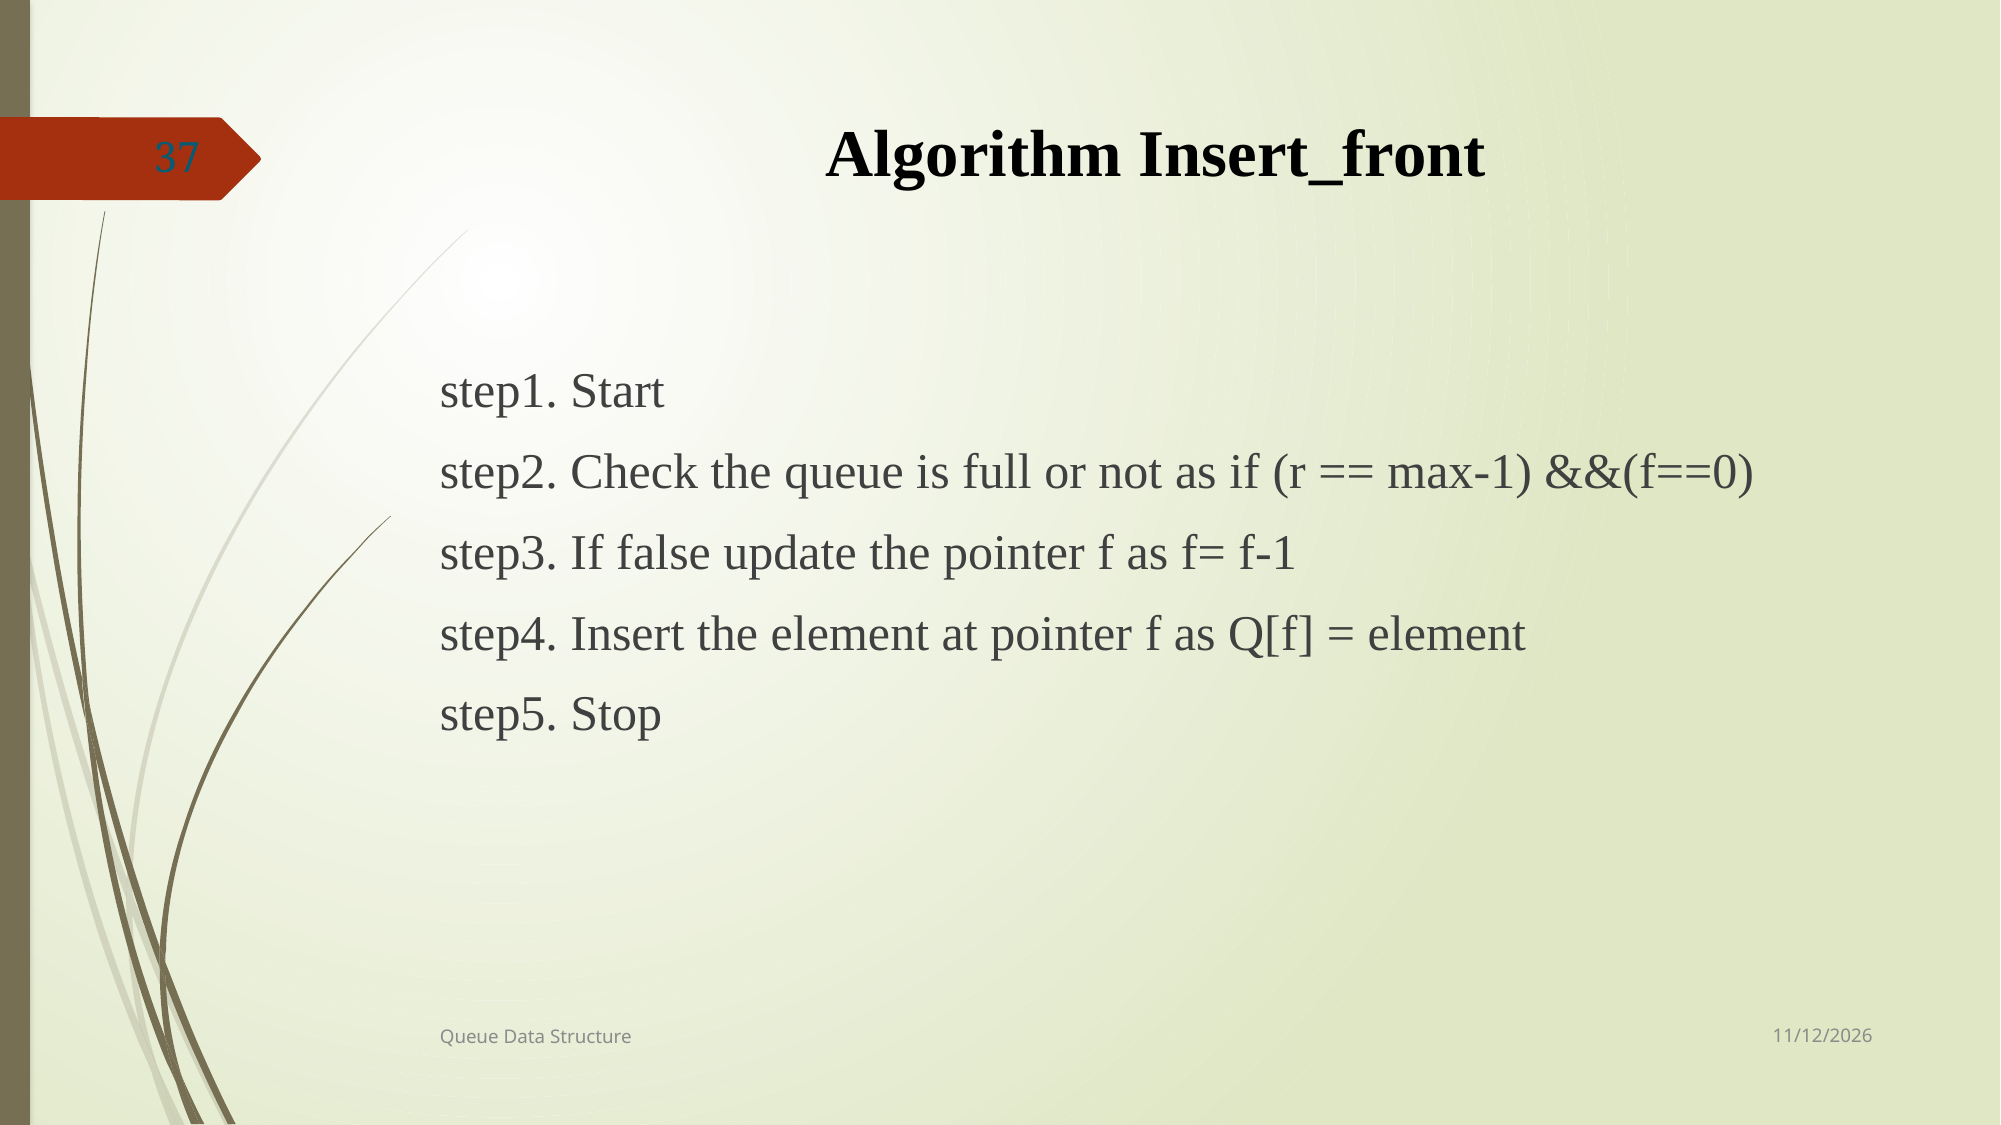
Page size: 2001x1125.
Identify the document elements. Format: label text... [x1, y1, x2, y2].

slide_number 37 [87, 129, 216, 190]
footer Queue Data Structure [424, 1006, 1675, 1067]
title Algorithm Insert_front [425, 102, 1888, 313]
list step1. Start step2. Check the queue is full or not as if (r == max-1) &&(f==0) step3. If false update the pointer f as f= f-1 step4. Insert the element at pointer f as Q[f] = element step5. Stop [424, 350, 1888, 970]
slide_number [1699, 1005, 1888, 1067]
